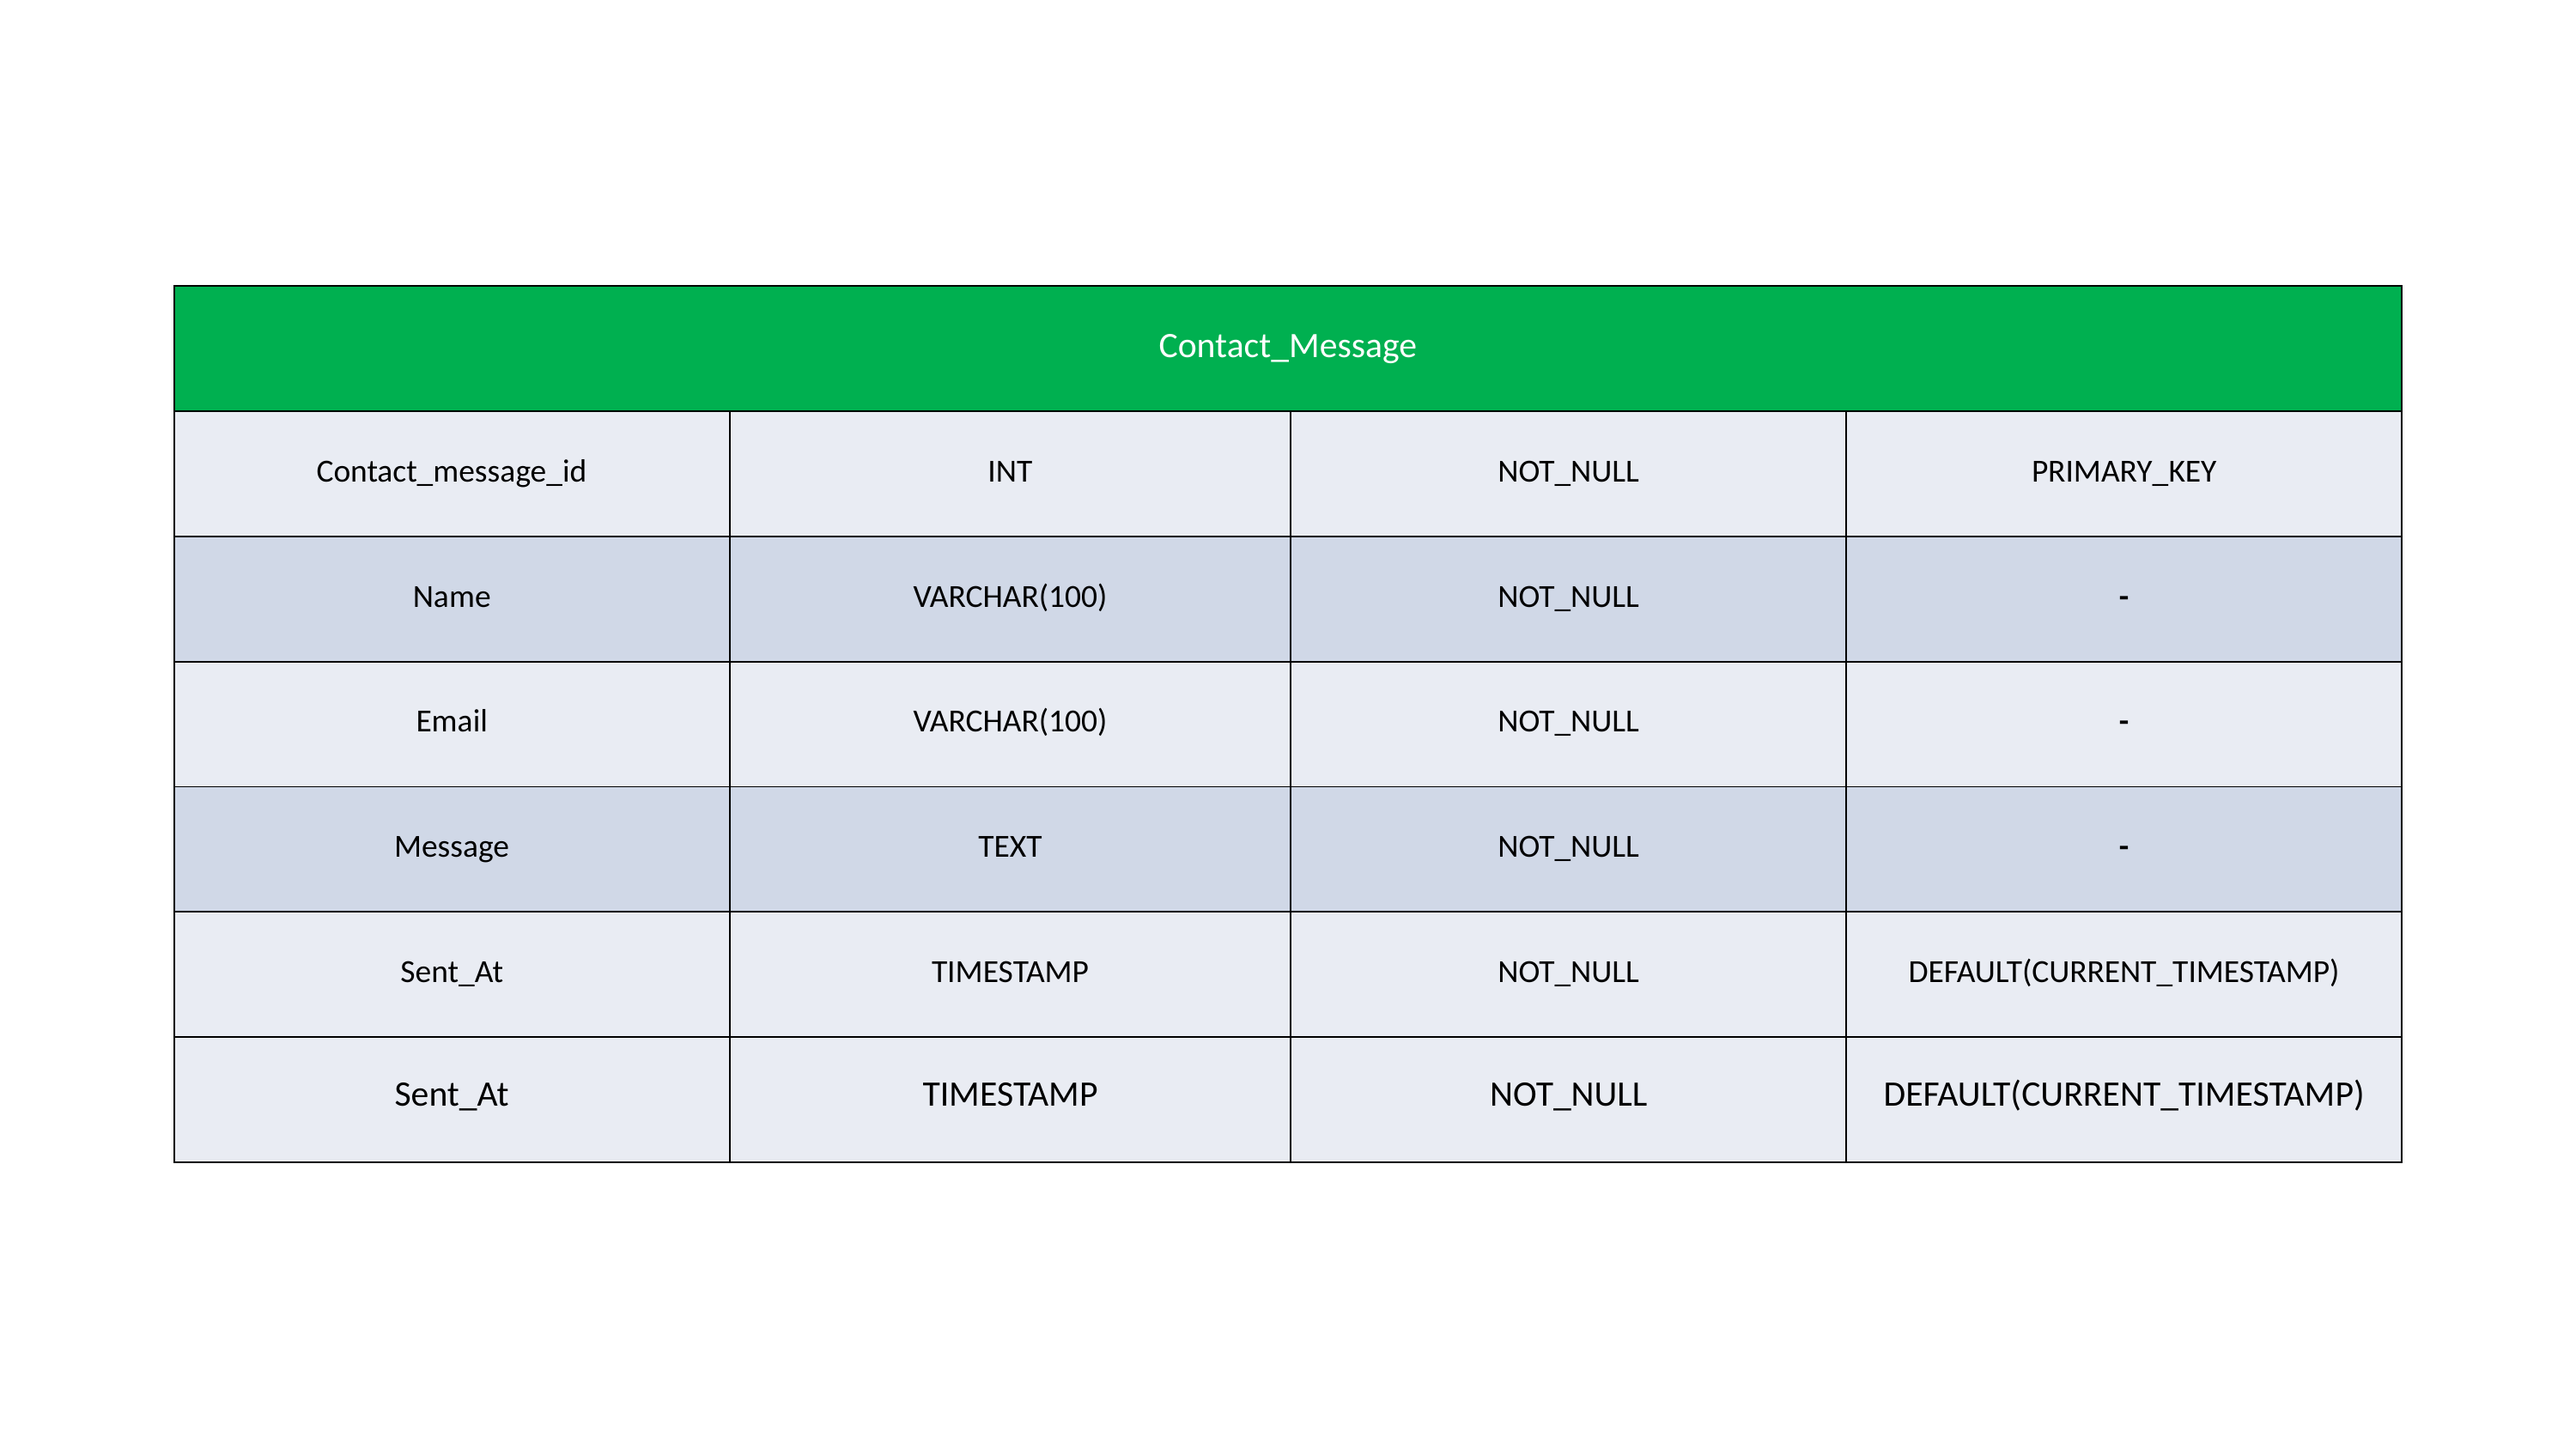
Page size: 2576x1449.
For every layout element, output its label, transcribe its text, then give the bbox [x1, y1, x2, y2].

table_cell VARCHAR(100) [731, 537, 1290, 661]
table_cell - [1847, 663, 2401, 786]
table_cell NOT_NULL [1291, 912, 1845, 1036]
table_cell - [1847, 787, 2401, 911]
table_cell DEFAULT(CURRENT_TIMESTAMP) [1847, 1038, 2401, 1161]
table_cell TIMESTAMP [731, 912, 1290, 1036]
table_cell Email [175, 663, 729, 786]
table_cell DEFAULT(CURRENT_TIMESTAMP) [1847, 912, 2401, 1036]
table_cell Message [175, 787, 729, 911]
table_cell INT [731, 412, 1290, 536]
table_cell VARCHAR(100) [731, 663, 1290, 786]
table_cell Sent_At [175, 1038, 729, 1161]
table_cell TIMESTAMP [731, 1038, 1290, 1161]
table_cell TEXT [731, 787, 1290, 911]
table_cell - [1847, 537, 2401, 661]
table_cell NOT_NULL [1291, 1038, 1845, 1161]
table_cell Name [175, 537, 729, 661]
table_cell NOT_NULL [1291, 663, 1845, 786]
table_cell NOT_NULL [1291, 787, 1845, 911]
table_cell NOT_NULL [1291, 537, 1845, 661]
table_header Contact_Message [175, 287, 2401, 410]
table_cell PRIMARY_KEY [1847, 412, 2401, 536]
table_cell NOT_NULL [1291, 412, 1845, 536]
table_cell Sent_At [175, 912, 729, 1036]
table_cell Contact_message_id [175, 412, 729, 536]
